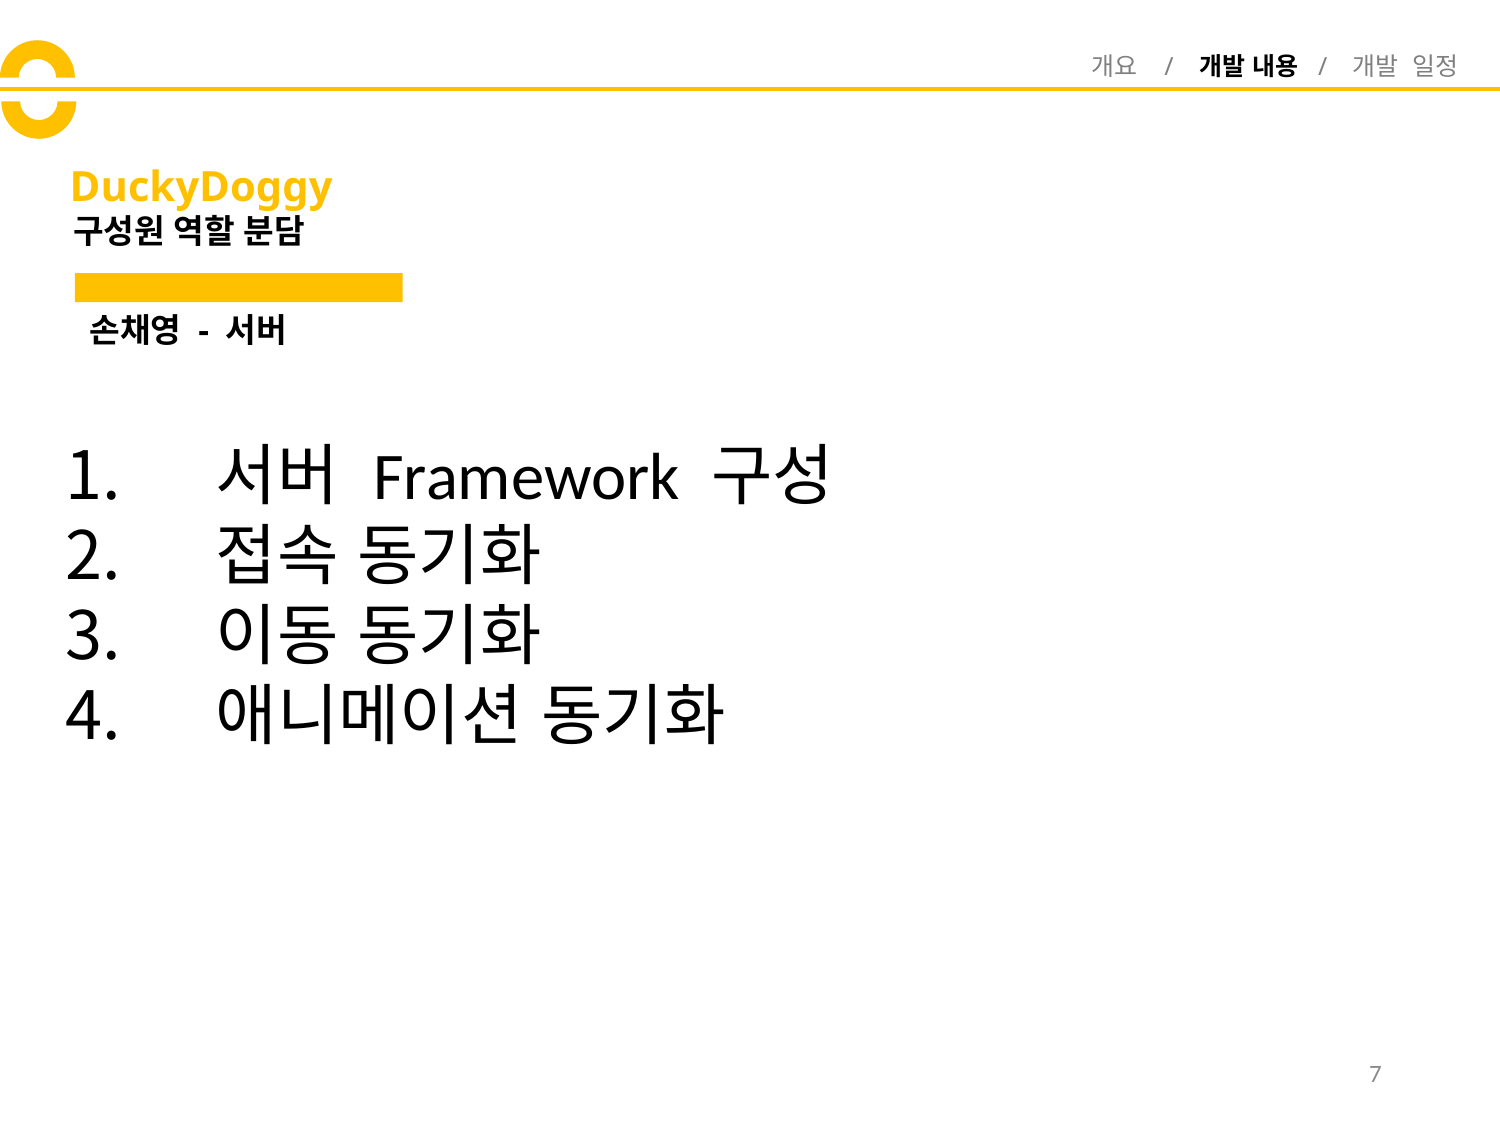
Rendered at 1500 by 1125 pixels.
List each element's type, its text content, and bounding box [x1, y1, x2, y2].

title DuckyDoggy [54, 166, 632, 210]
text_box [74, 272, 404, 302]
text_box [0, 39, 76, 79]
text_box [0, 100, 78, 140]
text_box 개요 / 개발 내용 / 개발 일정 [789, 43, 1474, 88]
text_box 손채영 - 서버 [74, 302, 503, 357]
text_box 서버 Framework 구성 접속 동기화 이동 동기화 애니메이션 동기화 [50, 425, 850, 761]
text_box 구성원 역할 분담 [58, 202, 487, 258]
slide_number 7 [1059, 1042, 1397, 1103]
